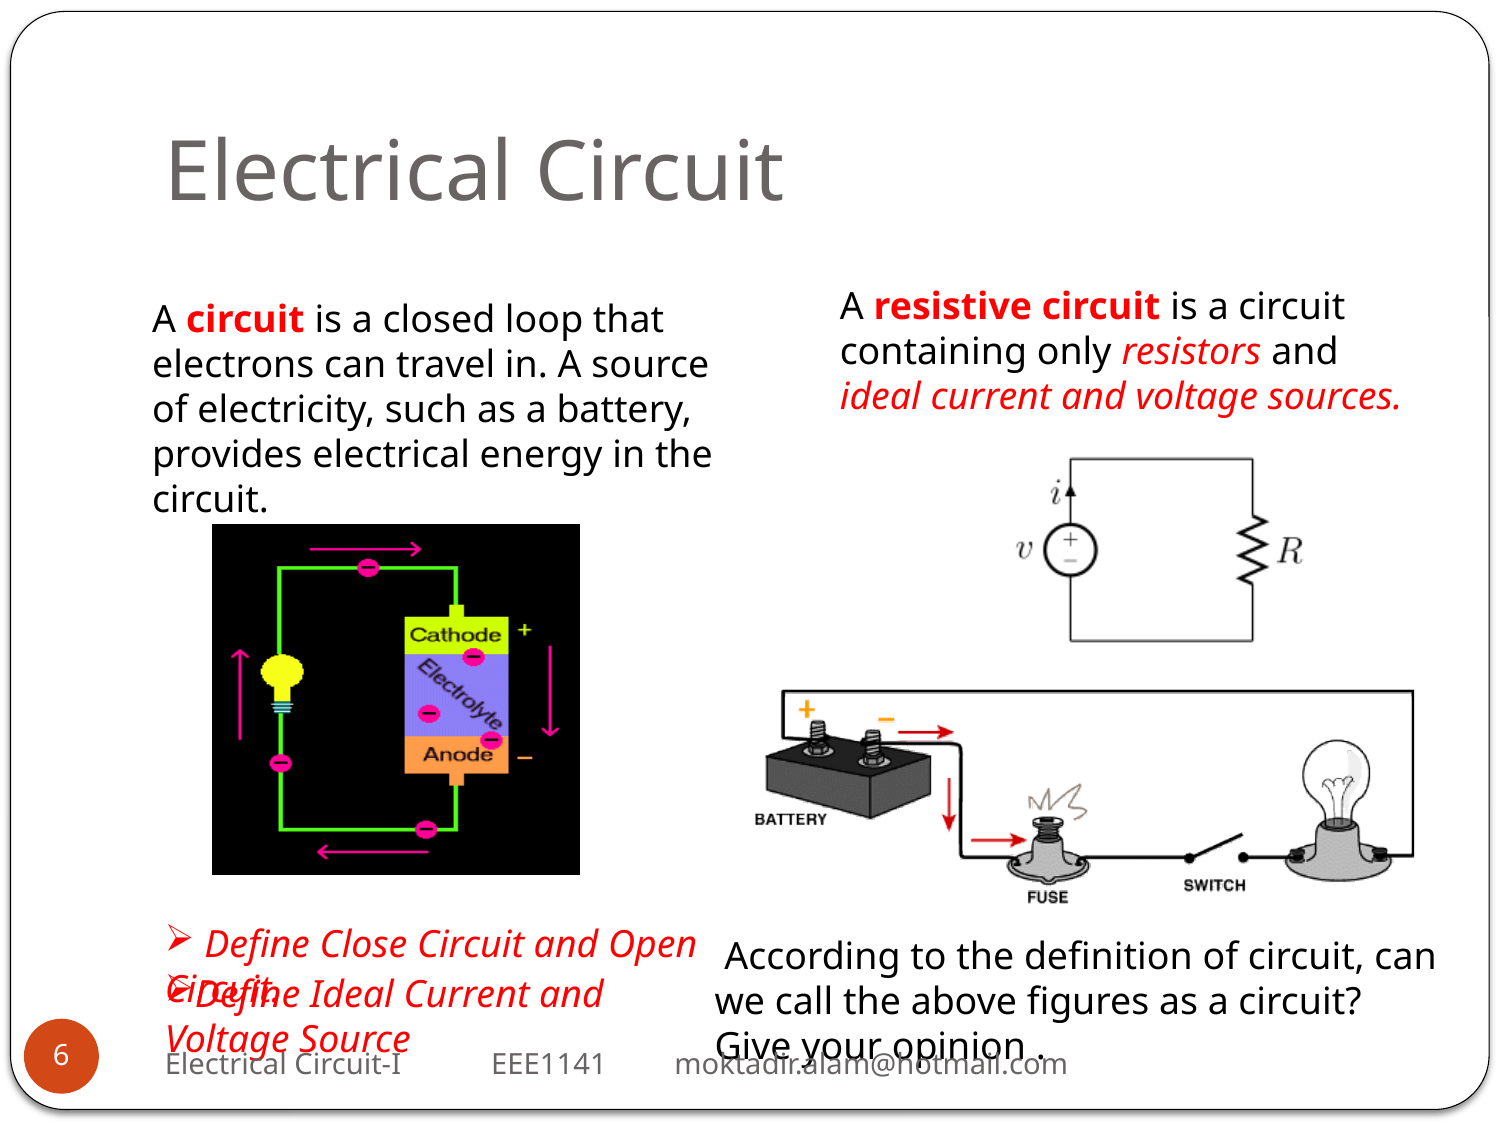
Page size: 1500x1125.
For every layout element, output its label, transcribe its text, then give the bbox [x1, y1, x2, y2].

picture [987, 437, 1332, 663]
text_box According to the definition of circuit, can we call the above figures as a circuit? Give your opinion . [713, 924, 1463, 1075]
slide_number 6 [23, 1018, 99, 1094]
picture [212, 524, 581, 876]
picture [737, 674, 1433, 922]
text_box A circuit is a closed loop that electrons can travel in. A source of electricity, such as a battery, provides electrical energy in the circuit. [137, 287, 738, 528]
text_box A resistive circuit is a circuit containing only resistors and ideal current and voltage sources. [824, 274, 1438, 425]
text_box Define Close Circuit and Open Circuit. [150, 912, 775, 1018]
text_box Define Ideal Current and Voltage Source [150, 962, 713, 1025]
title Electrical Circuit [150, 45, 1425, 233]
text_box [25, 0, 76, 27]
footer Electrical Circuit-I EEE1141 moktadir.alam@hotmail.com [150, 1025, 1413, 1100]
